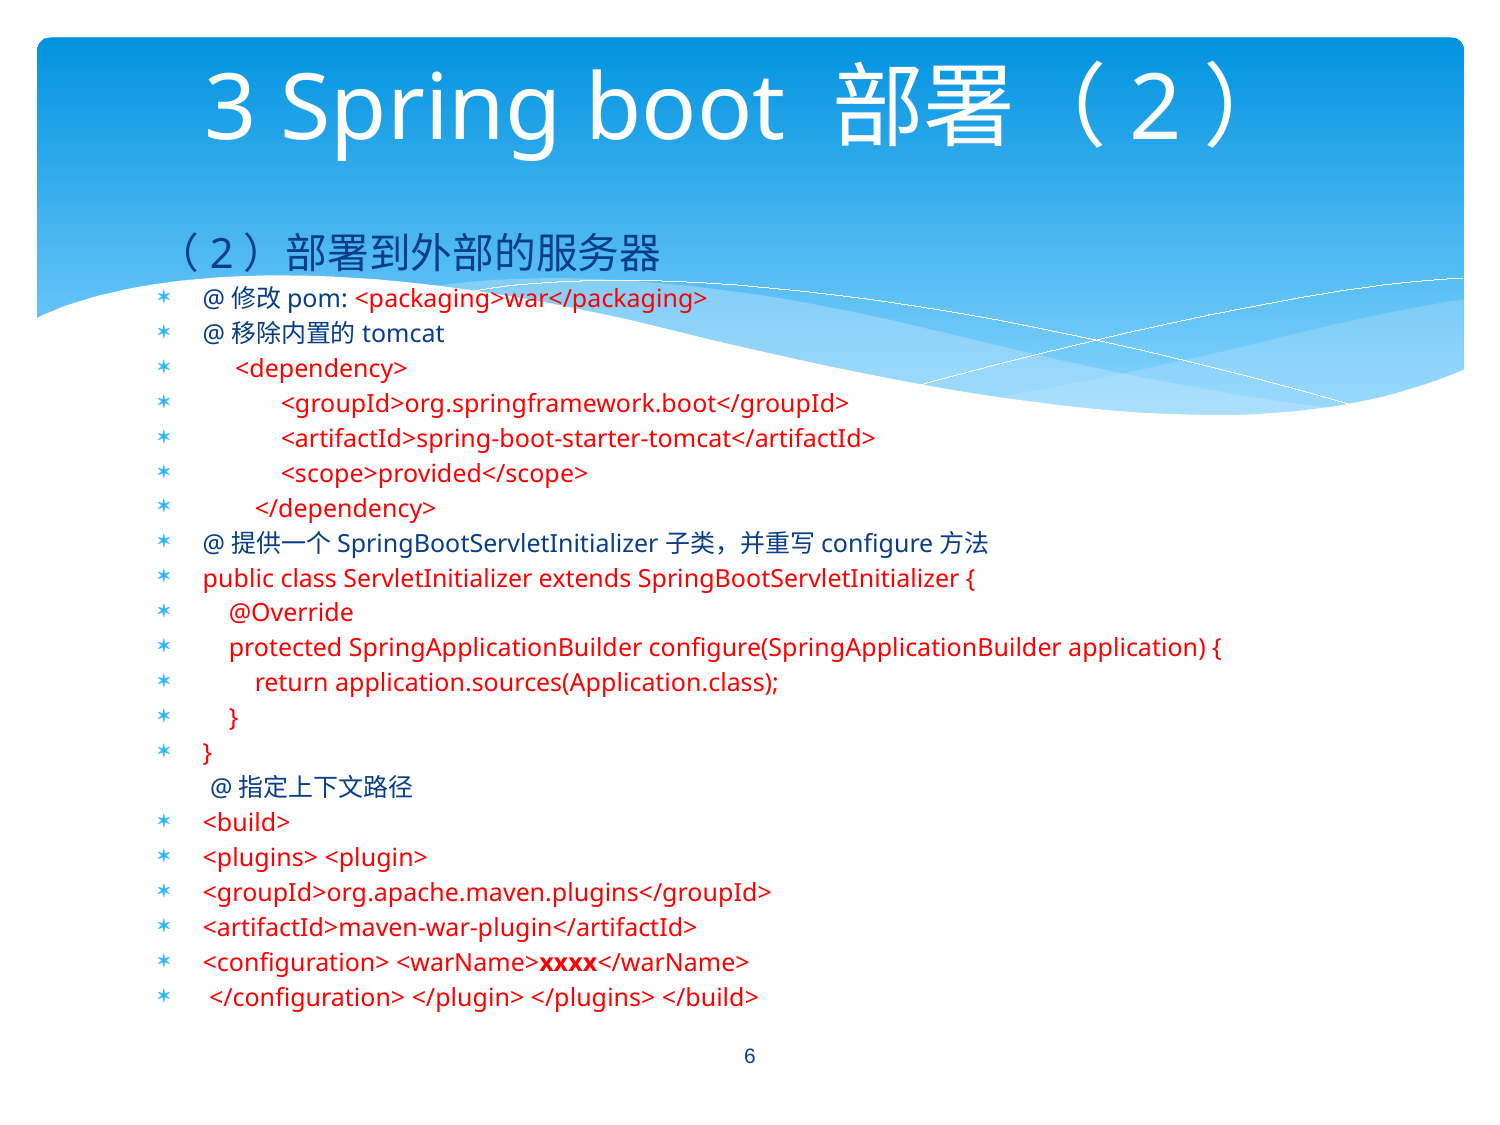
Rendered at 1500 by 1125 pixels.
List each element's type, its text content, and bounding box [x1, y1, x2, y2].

slide_number 6 [654, 1025, 846, 1086]
title 3 Spring boot 部署（2） [75, 55, 1425, 261]
list （2）部署到外部的服务器 @修改pom: <packaging>war</packaging> @移除内置的tomcat <dependency> <groupId>org.springframework.boot</groupId> <artifactId>spring-boot-starter-tomcat</artifactId> <scope>provided</scope> </dependency> @提供一个SpringBootServletInitializer子类，并重写configure方法 public class ServletInitializer extends SpringBootServletInitializer { @Override protected SpringApplicationBuilder configure(SpringApplicationBuilder application) { return application.sources(Application.class); } } @指定上下文路径 <build> <plugins> <plugin> <groupId>org.apache.maven.plugins</groupId> <artifactId>maven-war-plugin</artifactId> <configuration> <warName>xxxx</warName> </configuration> </plugin> </plugins> </build> [142, 261, 1359, 1059]
